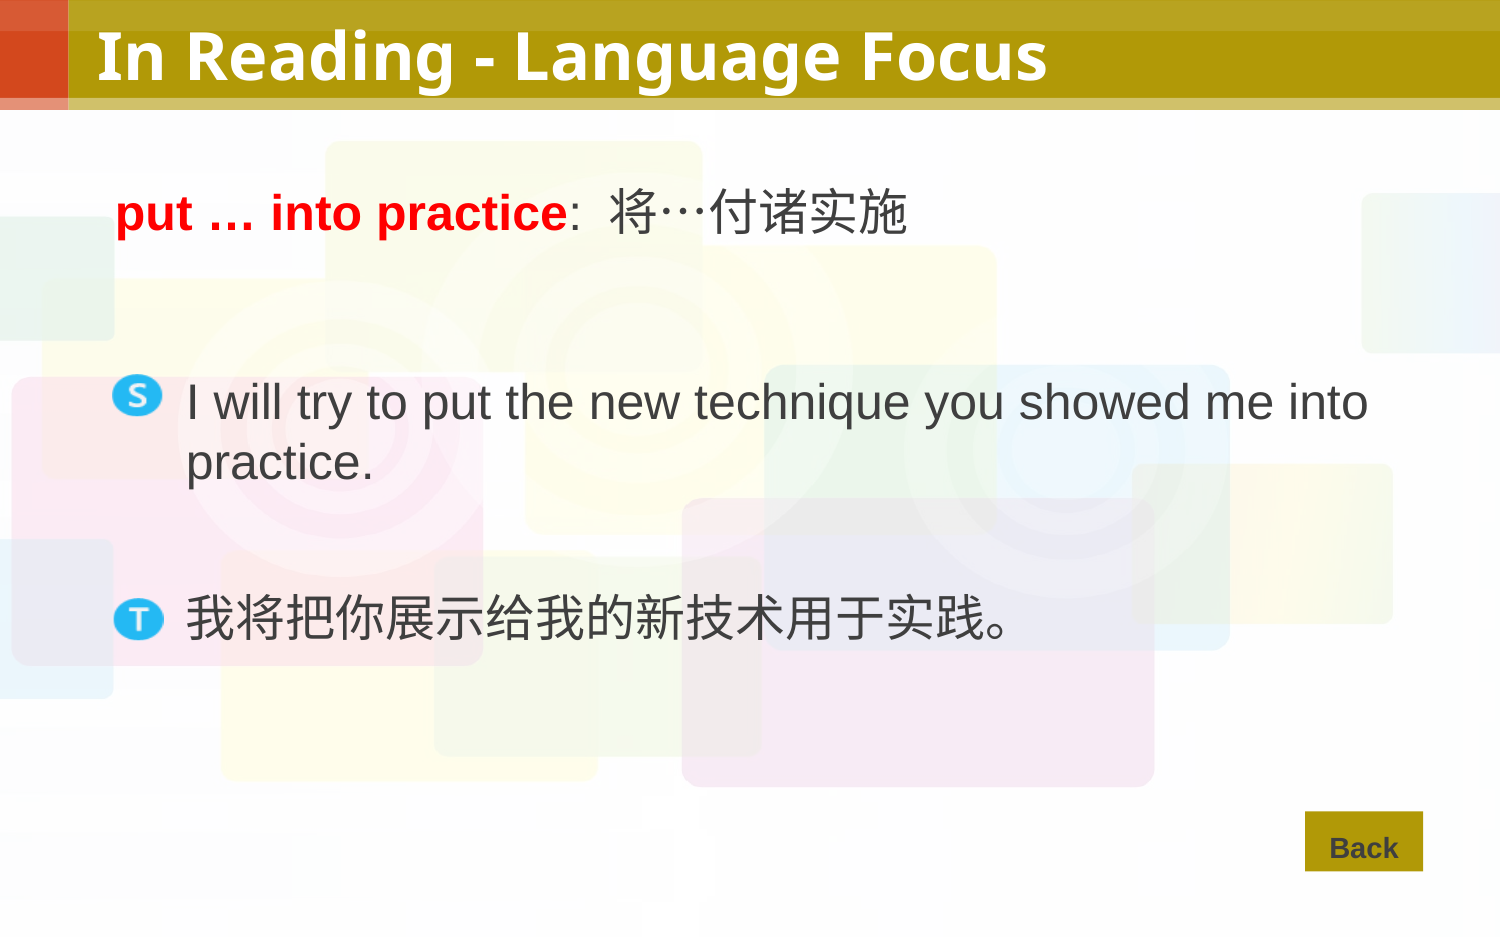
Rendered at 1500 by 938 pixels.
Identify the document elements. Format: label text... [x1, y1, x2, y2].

text_box put … into practice: 将…付诸实施 [100, 173, 1500, 249]
text_box I will try to put the new technique you showed me into practice. [171, 362, 1424, 498]
picture [112, 374, 164, 418]
text_box 我将把你展示给我的新技术用于实践。 [171, 578, 1424, 654]
text_box Back [1305, 811, 1424, 872]
title In Reading - Language Focus [82, 11, 1429, 105]
picture [112, 598, 164, 642]
